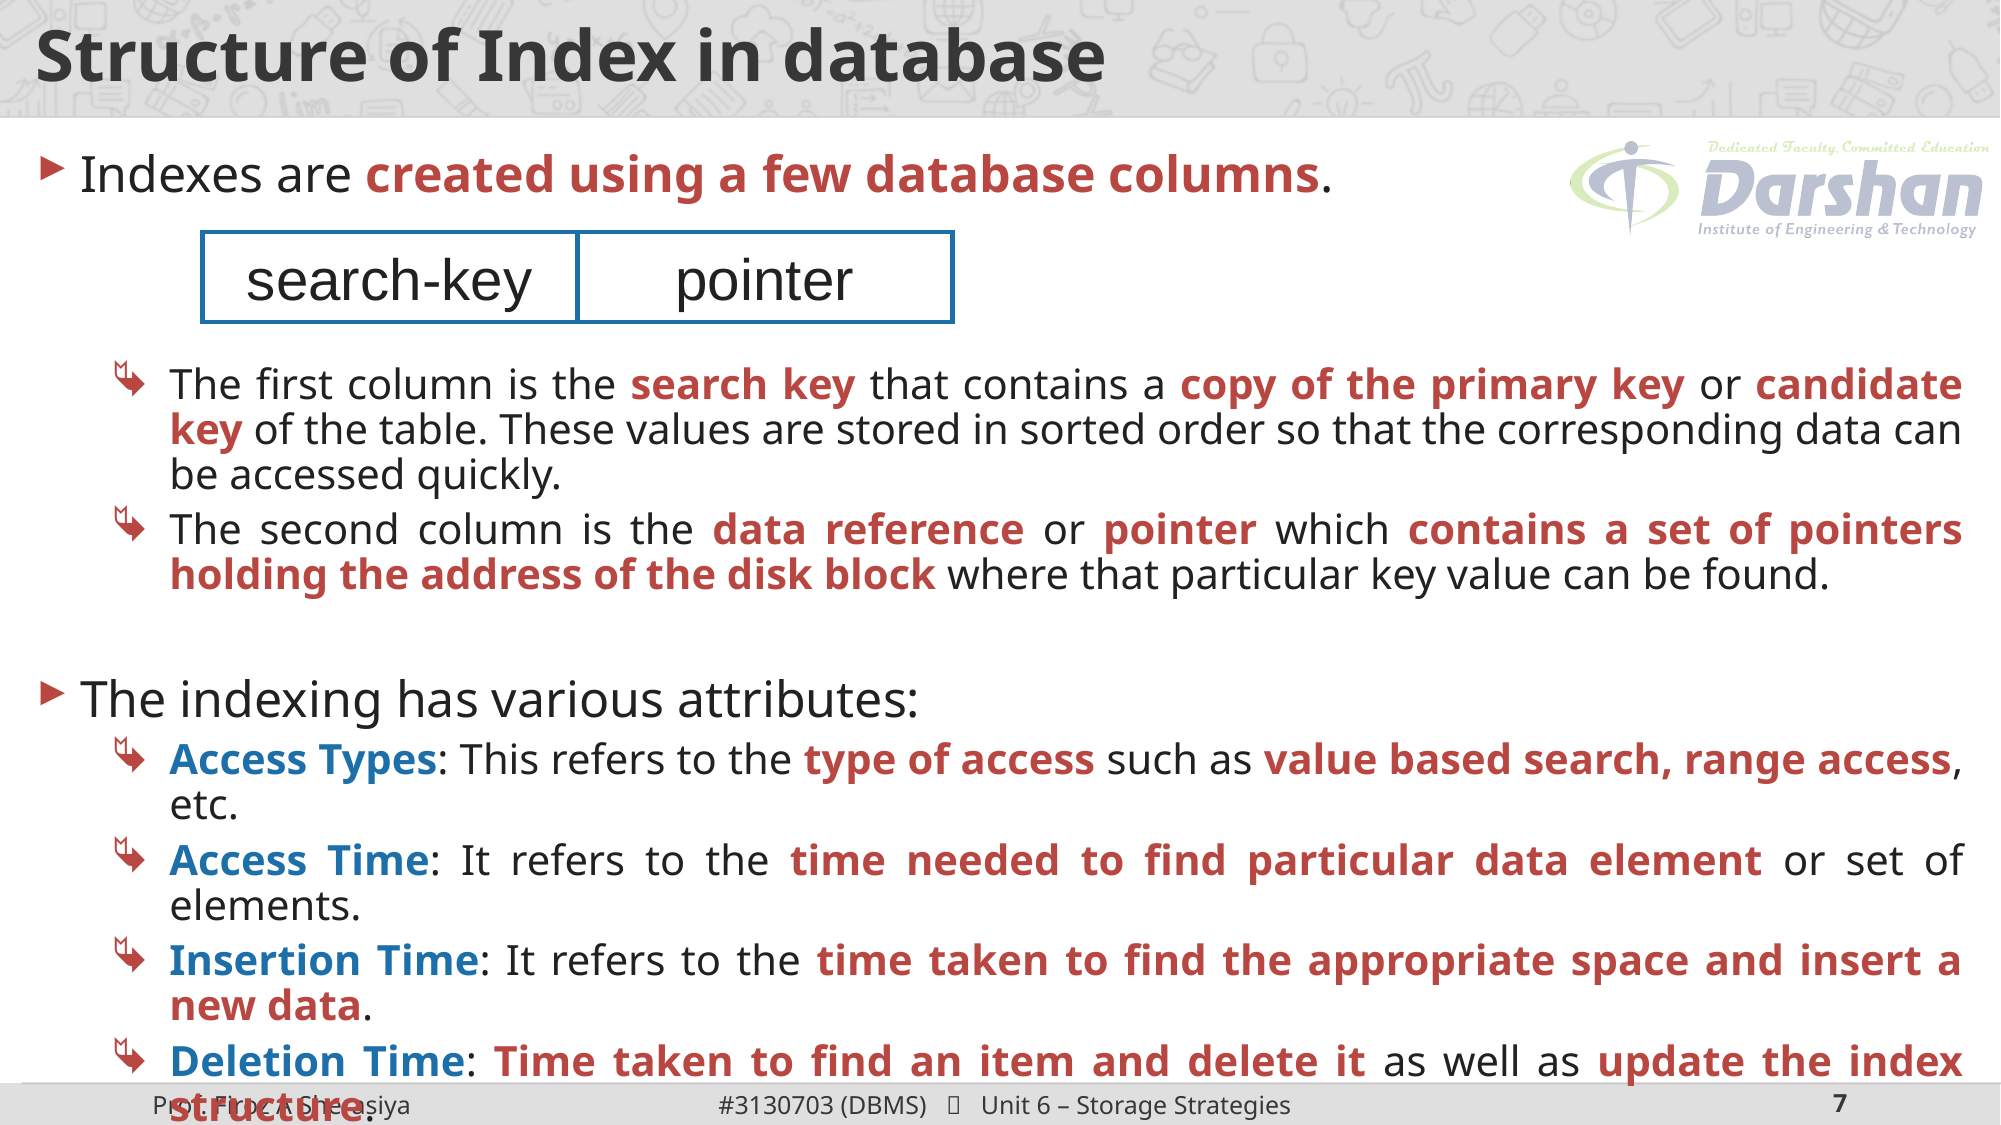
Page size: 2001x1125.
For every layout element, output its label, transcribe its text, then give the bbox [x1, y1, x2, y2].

text_box 24, 25 [1979, 141, 1990, 238]
title Structure of Index in database [0, 0, 2000, 117]
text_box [202, 231, 953, 322]
list Indexes are created using a few database columns. The first column is the search key that contains a copy of the primary key or candidate key of the table. These values are stored in sorted order so that the corresponding data can be accessed quickly. The second column is the data reference or pointer which contains a set of pointers holding the address of the disk block where that particular key value can be found. The indexing has various attributes: Access Types: This refers to the type of access such as value based search, range access, etc. Access Time: It refers to the time needed to find particular data element or set of elements. Insertion Time: It refers to the time taken to find the appropriate space and insert a new data. Deletion Time: Time taken to find an item and delete it as well as update the index structure. Space Overhead: It refers to the additional space required by the index. [21, 141, 1979, 1059]
